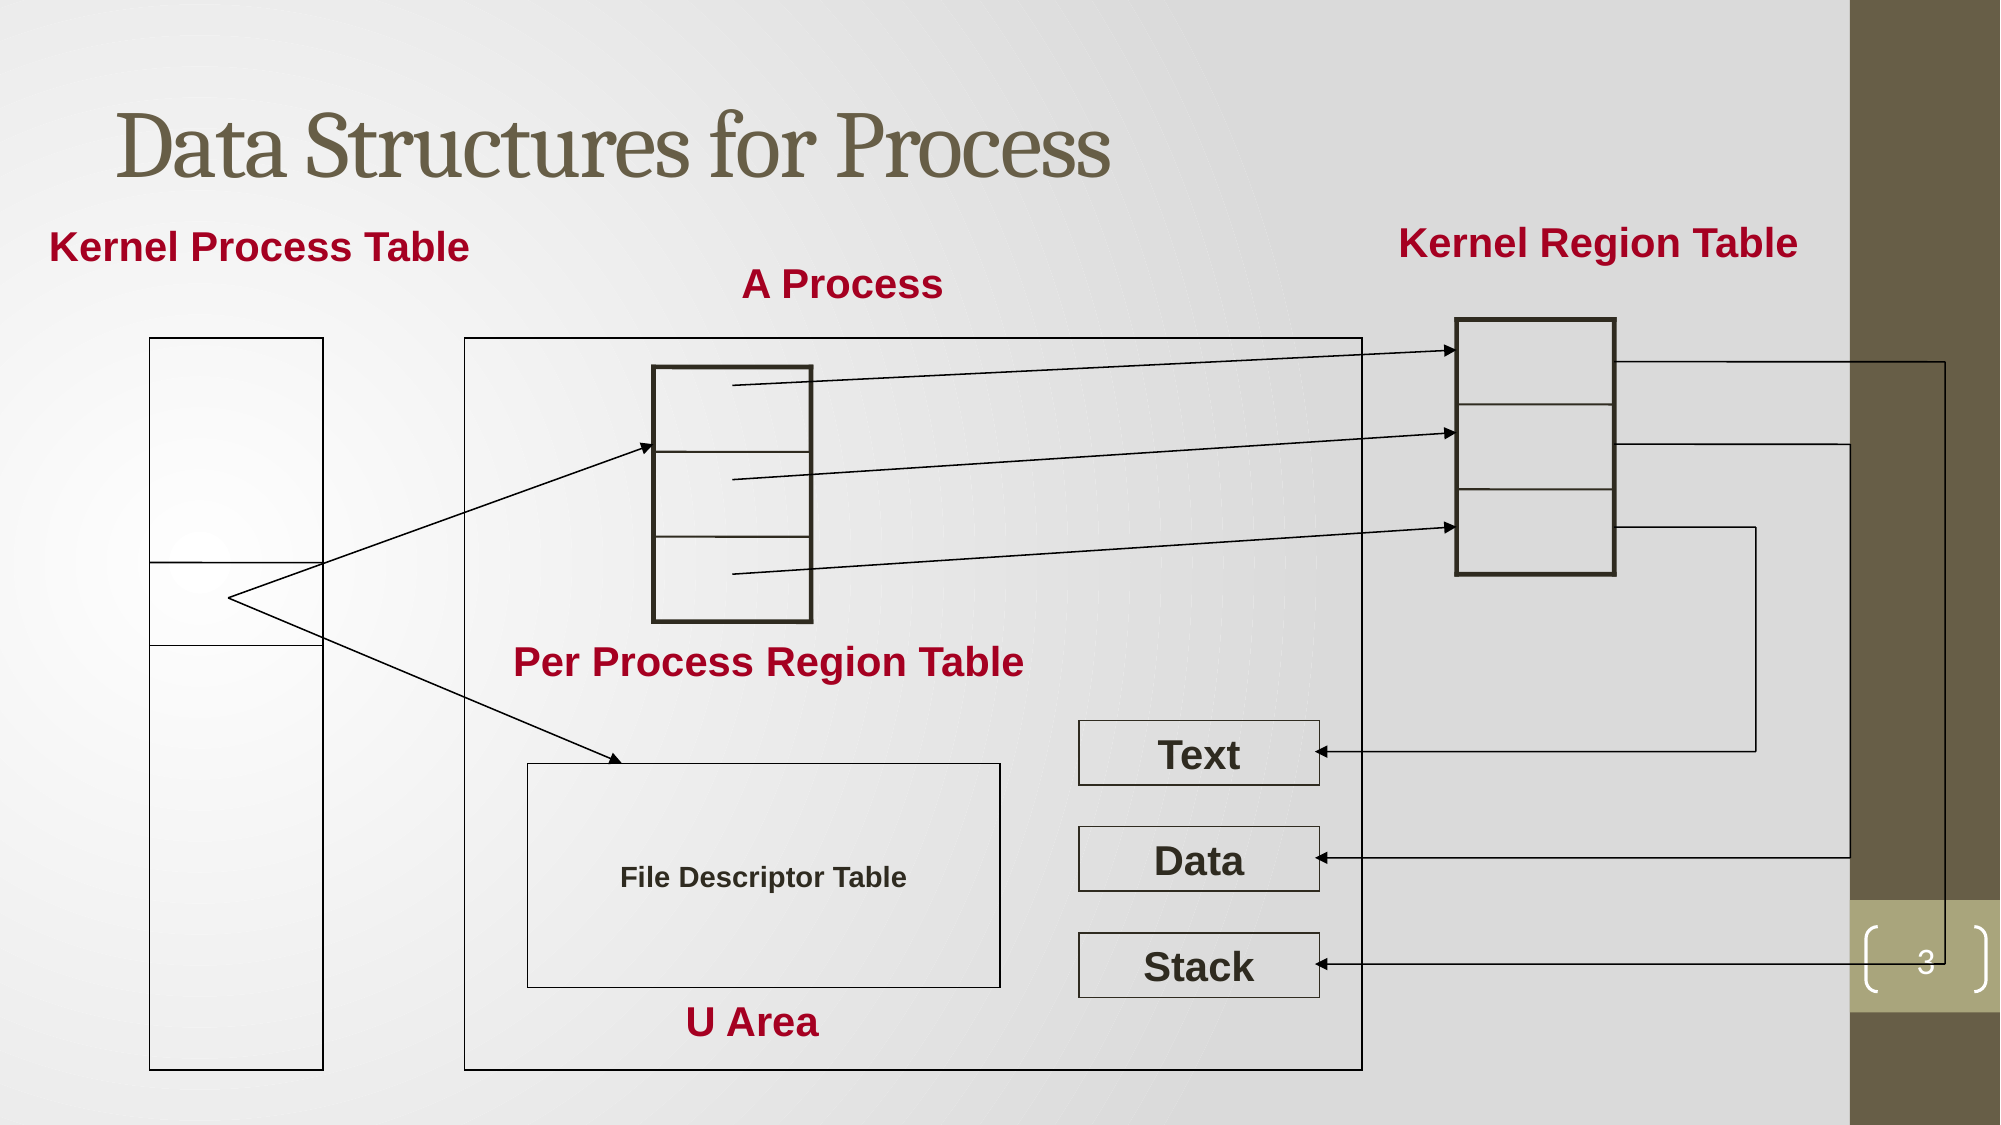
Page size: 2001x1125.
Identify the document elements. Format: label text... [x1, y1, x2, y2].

title Data Structures for Process [99, 45, 1767, 200]
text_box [23, 207, 1946, 1071]
slide_number 3 [1959, 925, 1988, 994]
